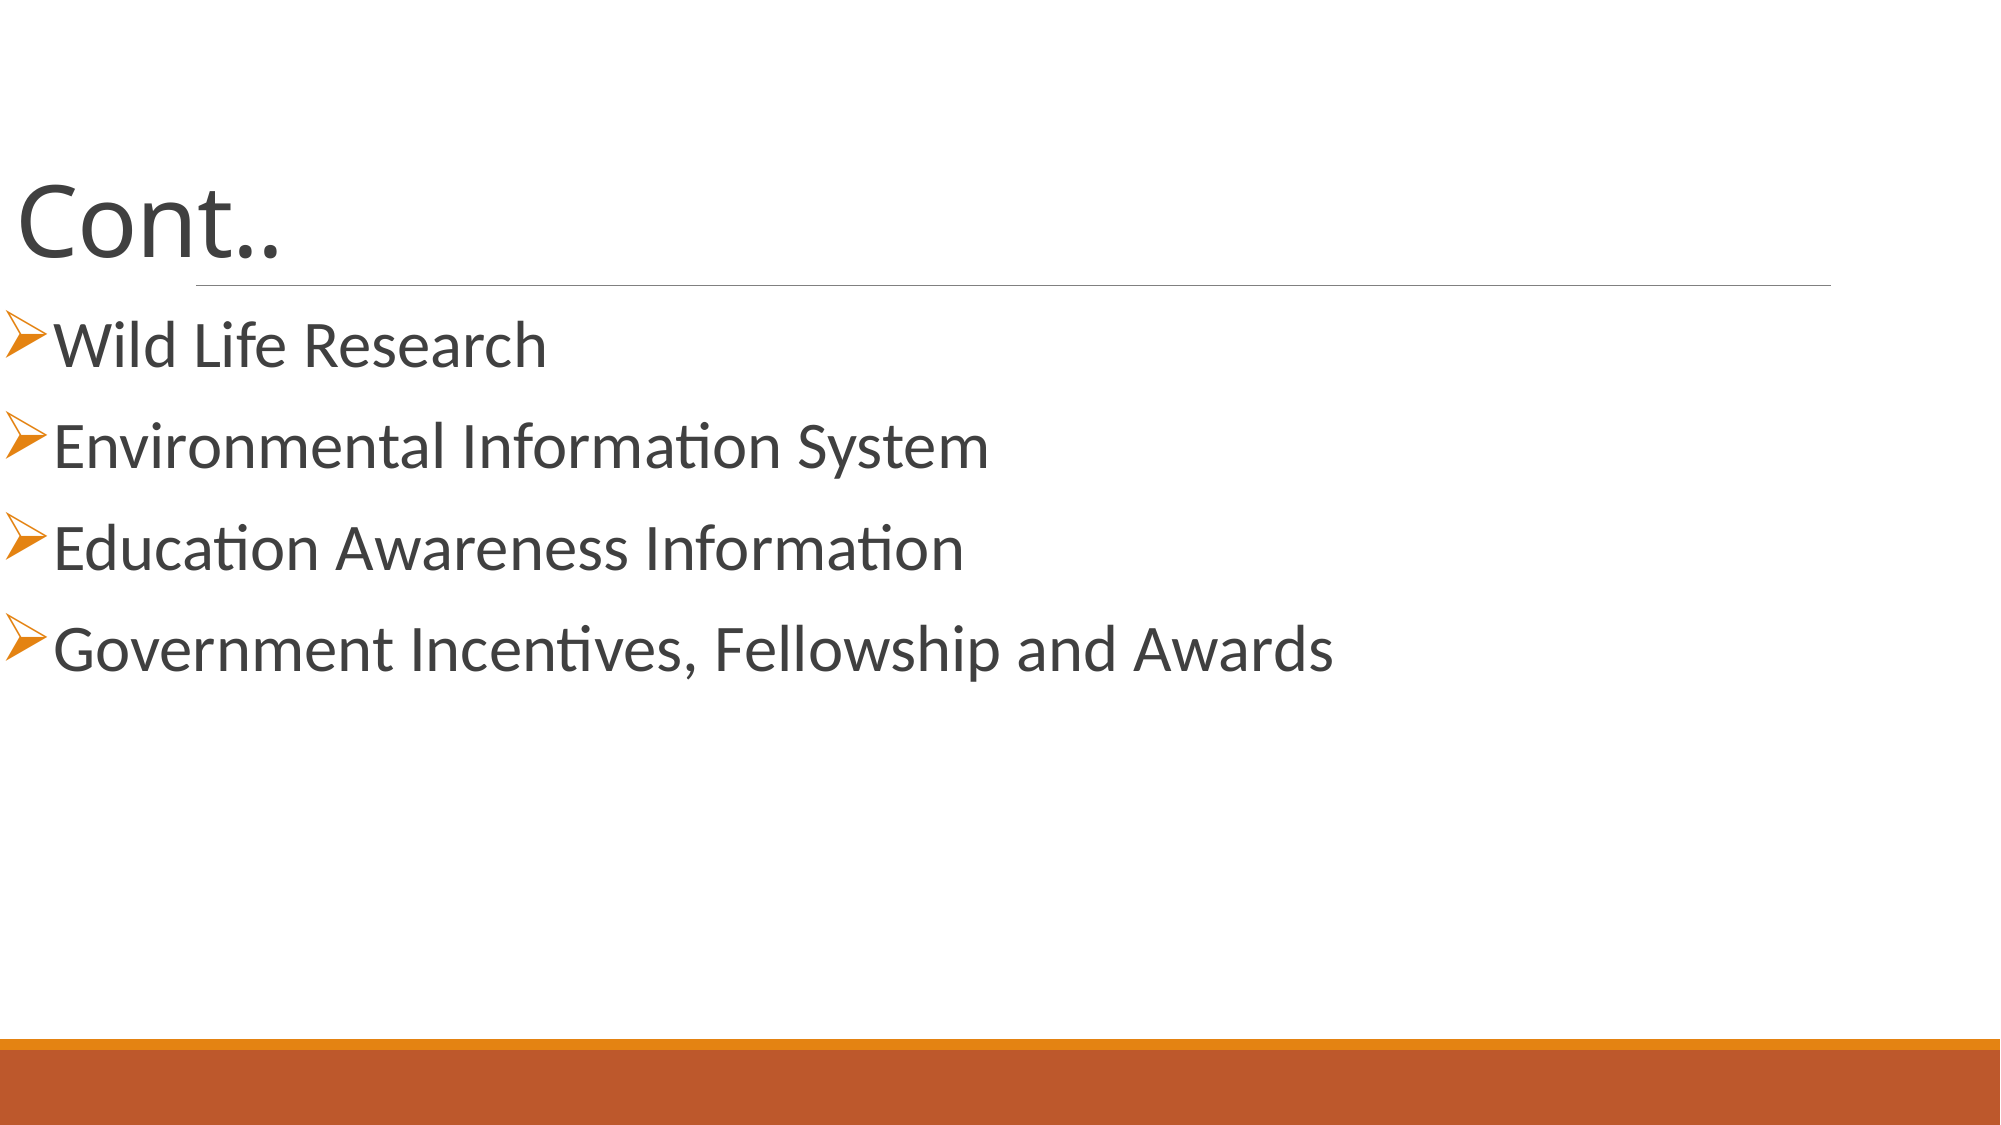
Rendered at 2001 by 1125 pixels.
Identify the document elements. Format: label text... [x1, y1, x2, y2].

list Wild Life Research Environmental Information System Education Awareness Information Government Incentives, Fellowship and Awards [0, 302, 2000, 1037]
title Cont.. [0, 47, 2000, 285]
